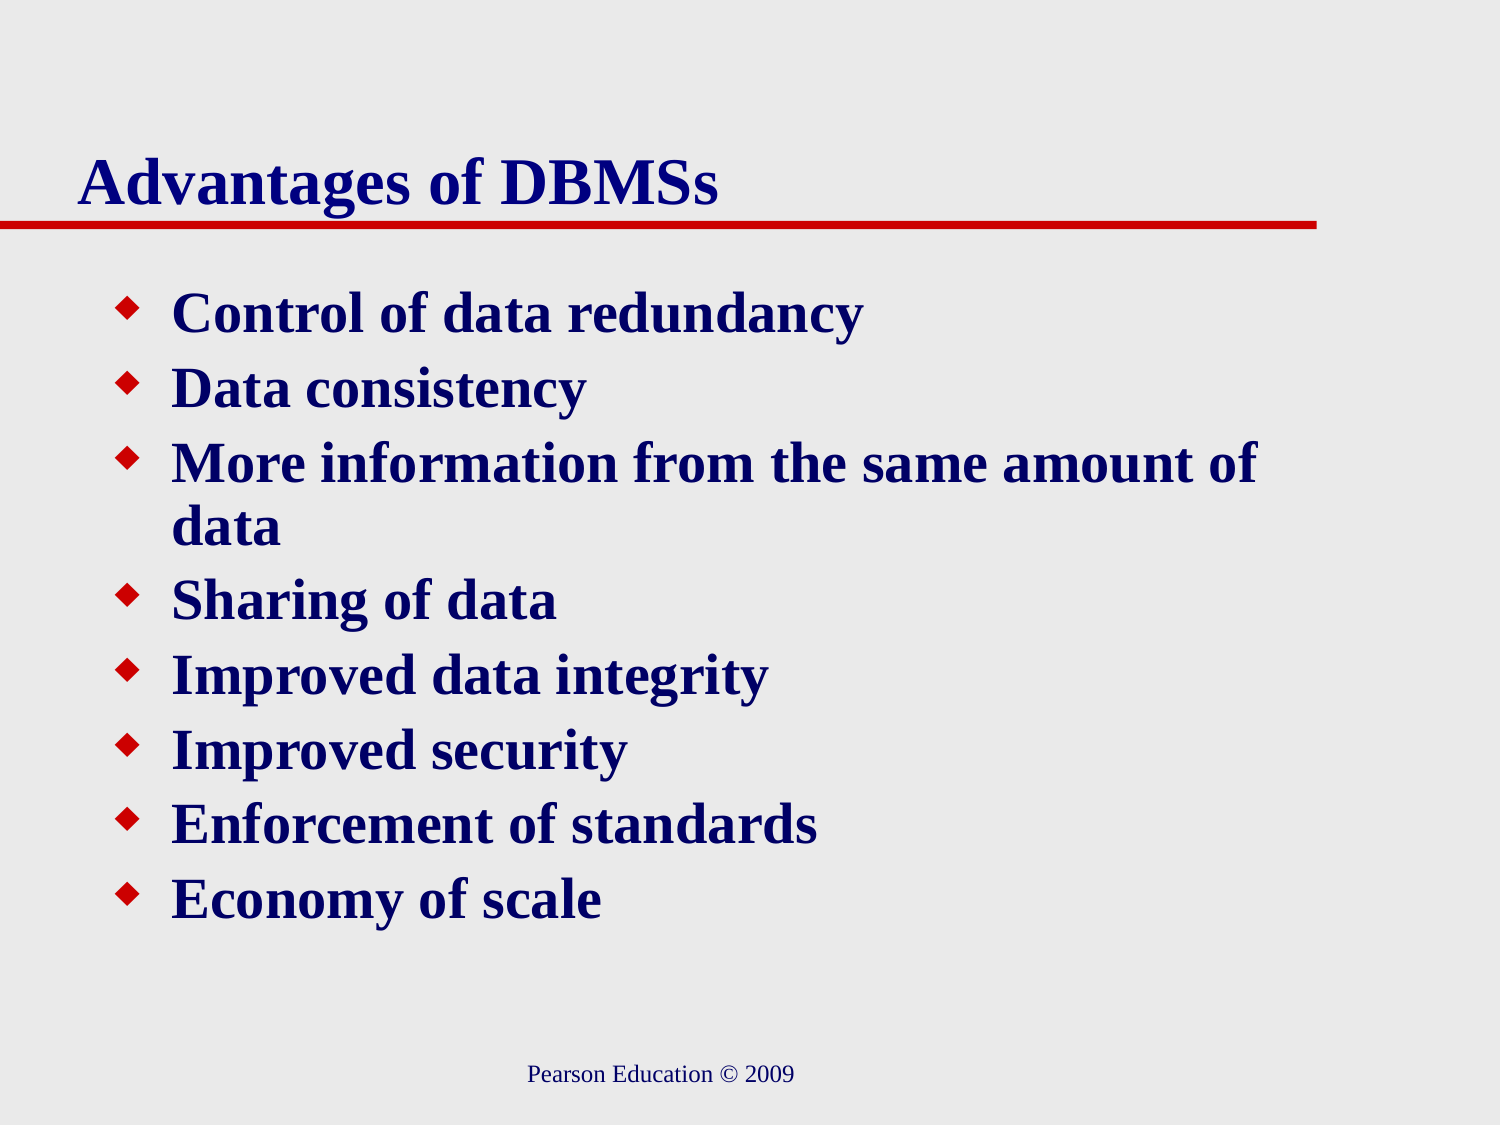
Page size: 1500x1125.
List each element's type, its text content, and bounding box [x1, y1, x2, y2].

text_box Pearson Education © 2009 [512, 1050, 1038, 1095]
list Control of data redundancy Data consistency More information from the same amount of data Sharing of data Improved data integrity Improved security Enforcement of standards Economy of scale [99, 275, 1368, 950]
title Advantages of DBMSs [62, 43, 1338, 225]
